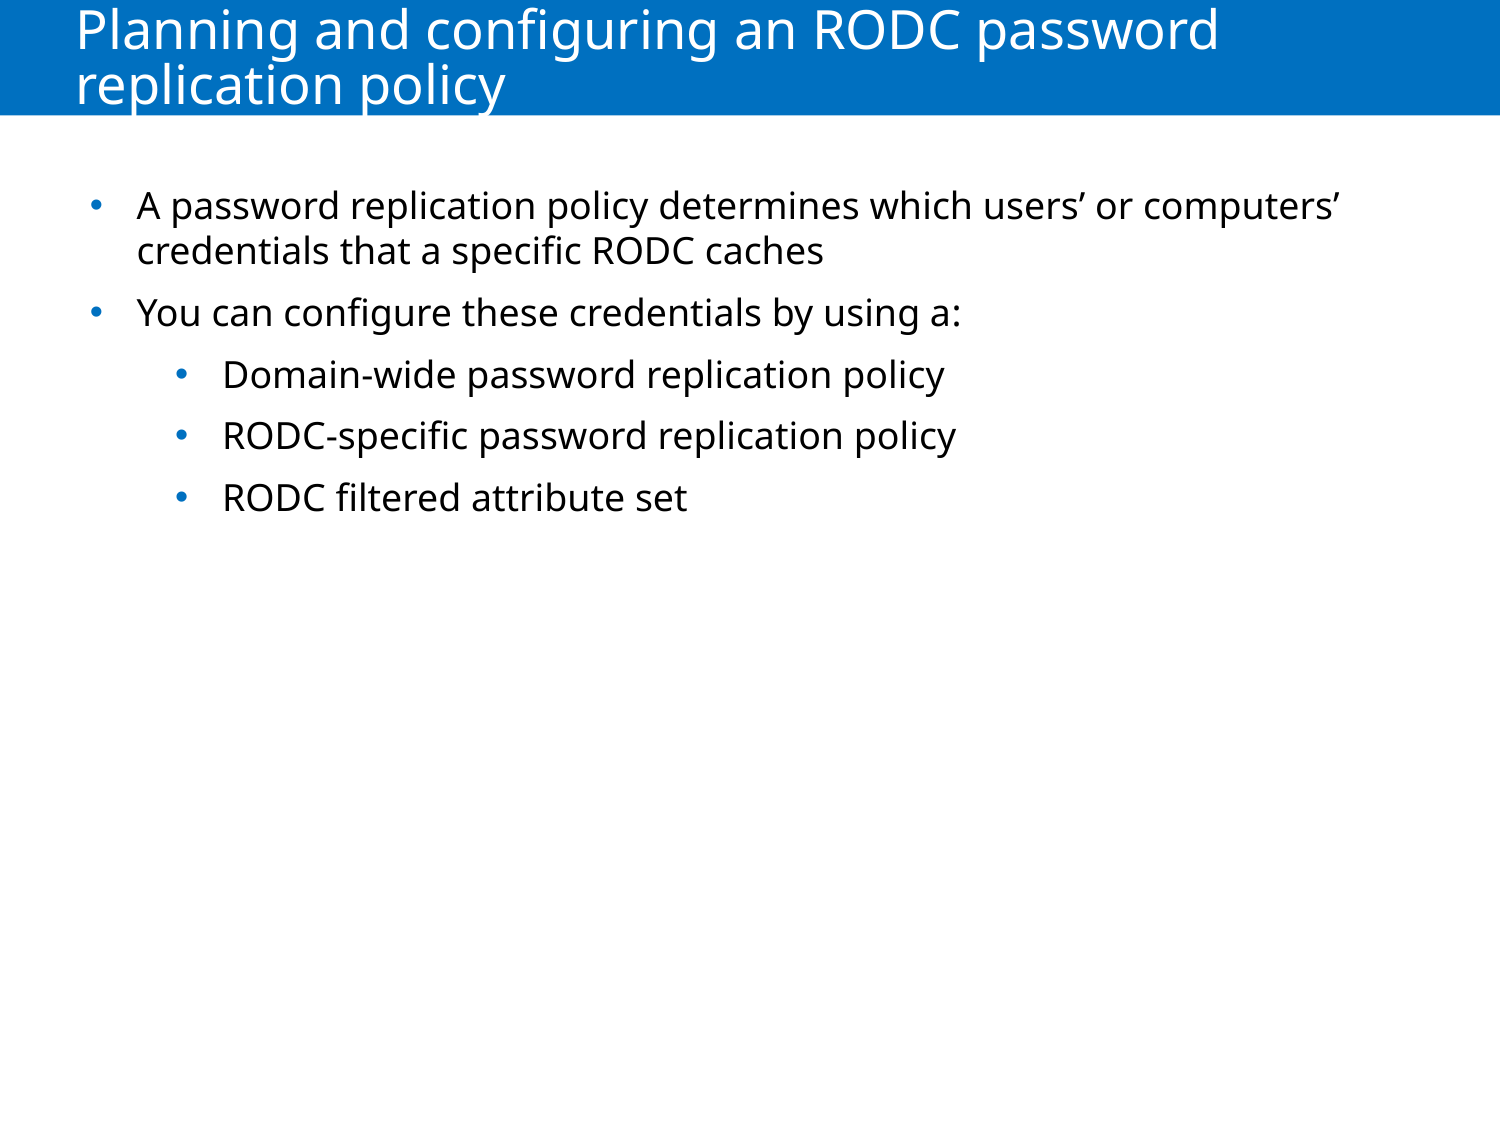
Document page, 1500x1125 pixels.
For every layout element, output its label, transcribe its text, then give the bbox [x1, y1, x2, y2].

text_box A password replication policy determines which users’ or computers’ credentials that a specific RODC caches You can configure these credentials by using a: Domain-wide password replication policy RODC-specific password replication policy RODC filtered attribute set [74, 174, 1425, 1013]
title Planning and configuring an RODC password replication policy [75, 0, 1351, 122]
